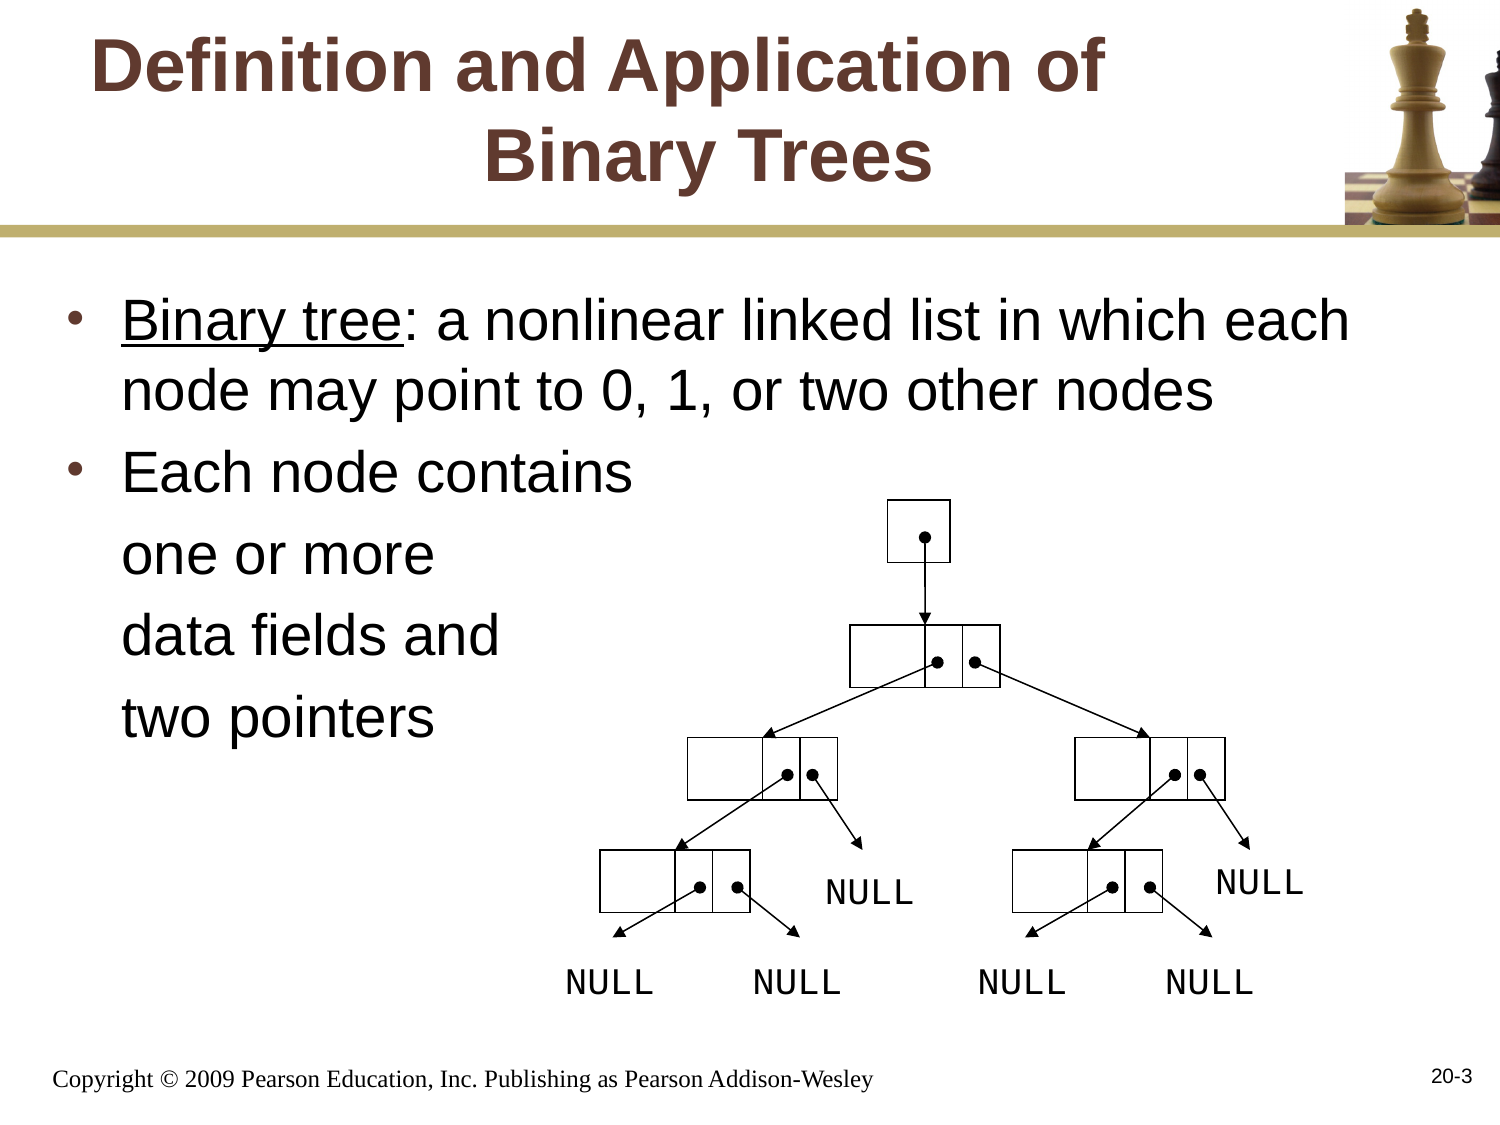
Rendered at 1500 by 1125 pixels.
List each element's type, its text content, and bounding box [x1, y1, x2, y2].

title Definition and Application of Binary Trees [75, 12, 1325, 200]
slide_number 20-3 [1175, 1037, 1488, 1113]
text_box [549, 499, 1321, 1011]
list Binary tree: a nonlinear linked list in which each node may point to 0, 1, or two other nodes Each node contains one or more data fields and two pointers [50, 275, 1425, 963]
